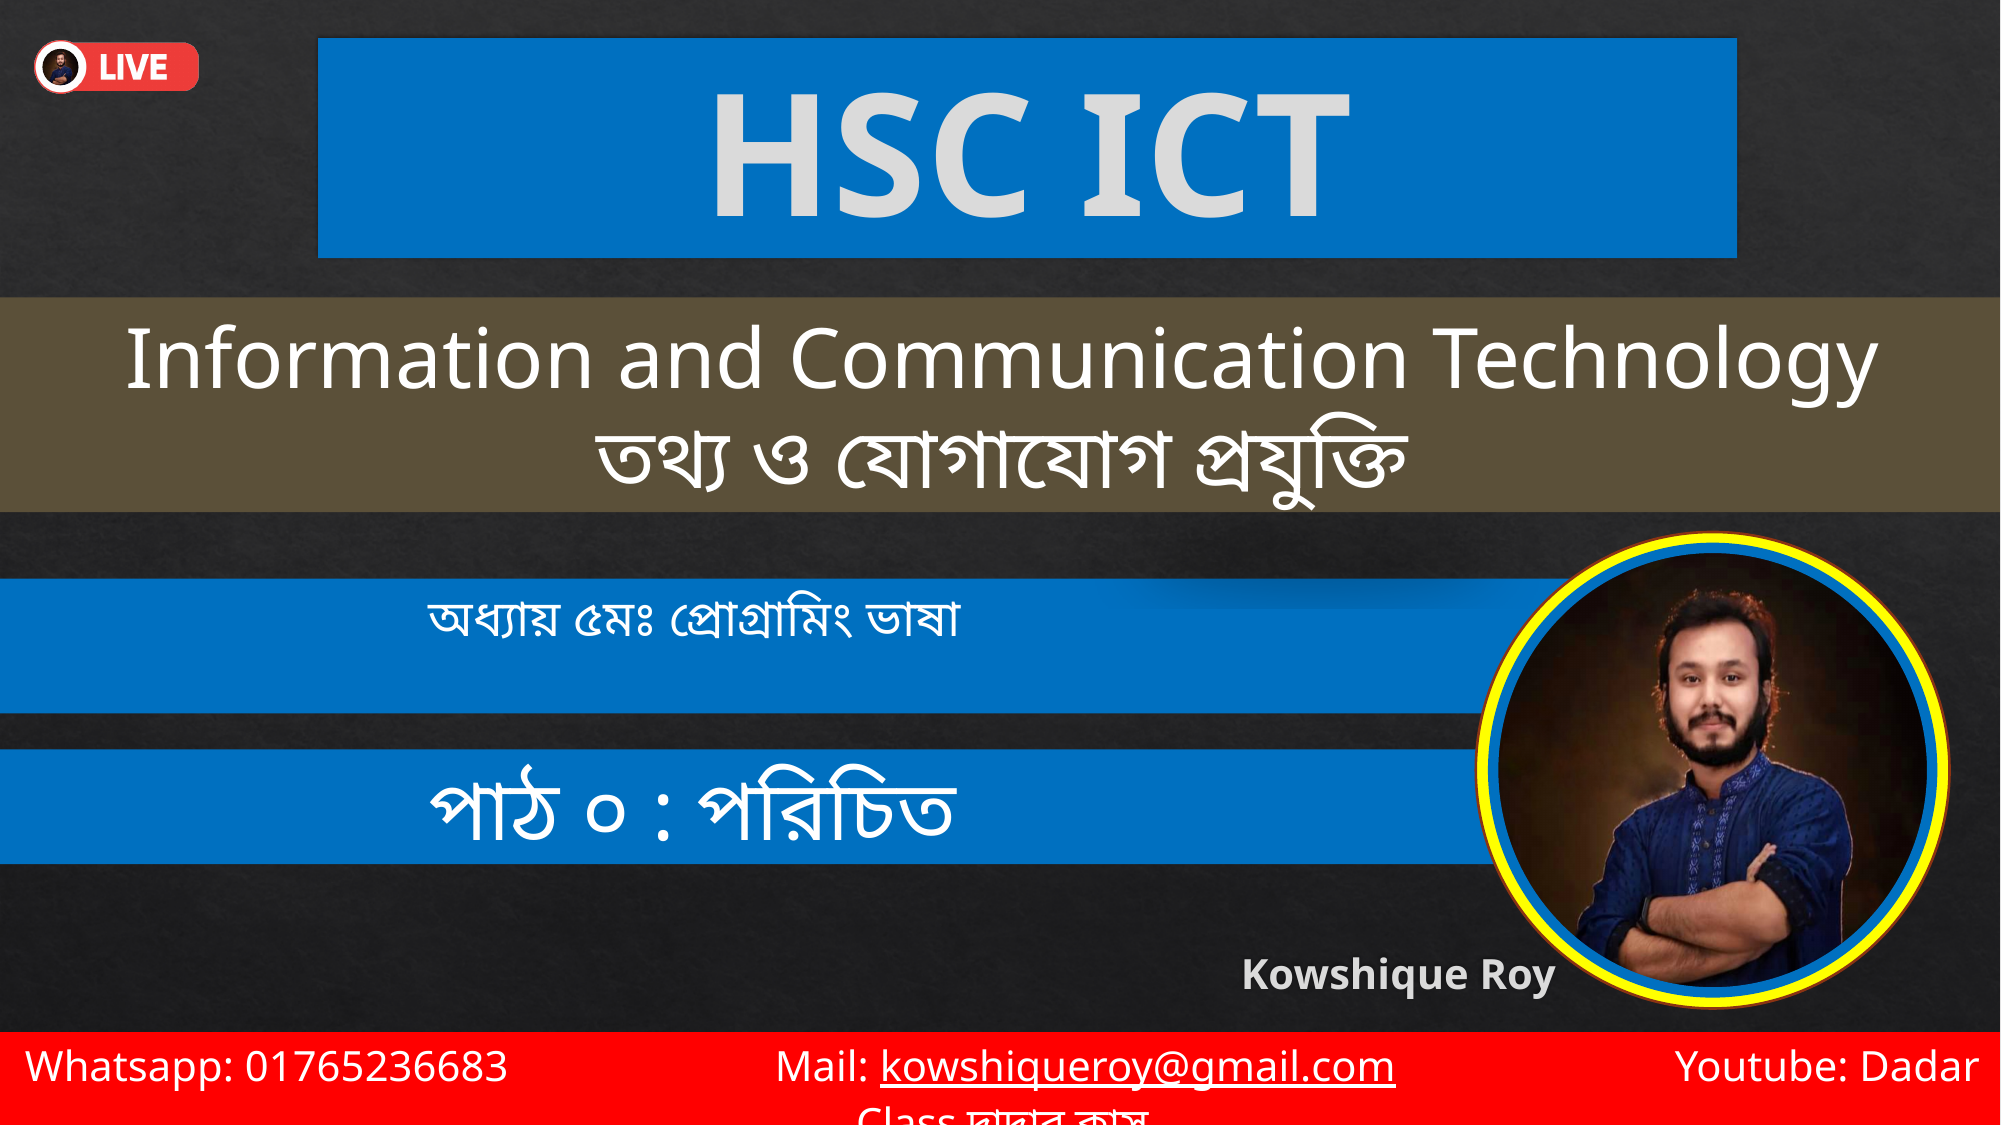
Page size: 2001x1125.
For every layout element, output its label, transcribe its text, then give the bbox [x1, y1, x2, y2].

picture [1492, 547, 1933, 993]
text_box Information and Communication Technology তথ্য ও যোগাযোগ প্রযুক্তি [0, 297, 2000, 513]
title Kowshique Roy [1146, 889, 1651, 1006]
text_box [1660, 1004, 1765, 1010]
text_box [25, 26, 206, 106]
text_box অধ্যায় ৫মঃ প্রোগ্রামিং ভাষা [0, 578, 1484, 714]
text_box HSC ICT [318, 38, 1738, 259]
text_box [1474, 703, 1484, 838]
text_box [1939, 695, 1951, 845]
text_box Whatsapp: 01765236683 Mail: kowshiqueroy@gmail.com Youtube: Dadar Class দাদার ক্লাস [0, 1032, 2000, 1125]
text_box পাঠ ০ : পরিচিত [0, 749, 1484, 865]
text_box [1637, 530, 1789, 543]
